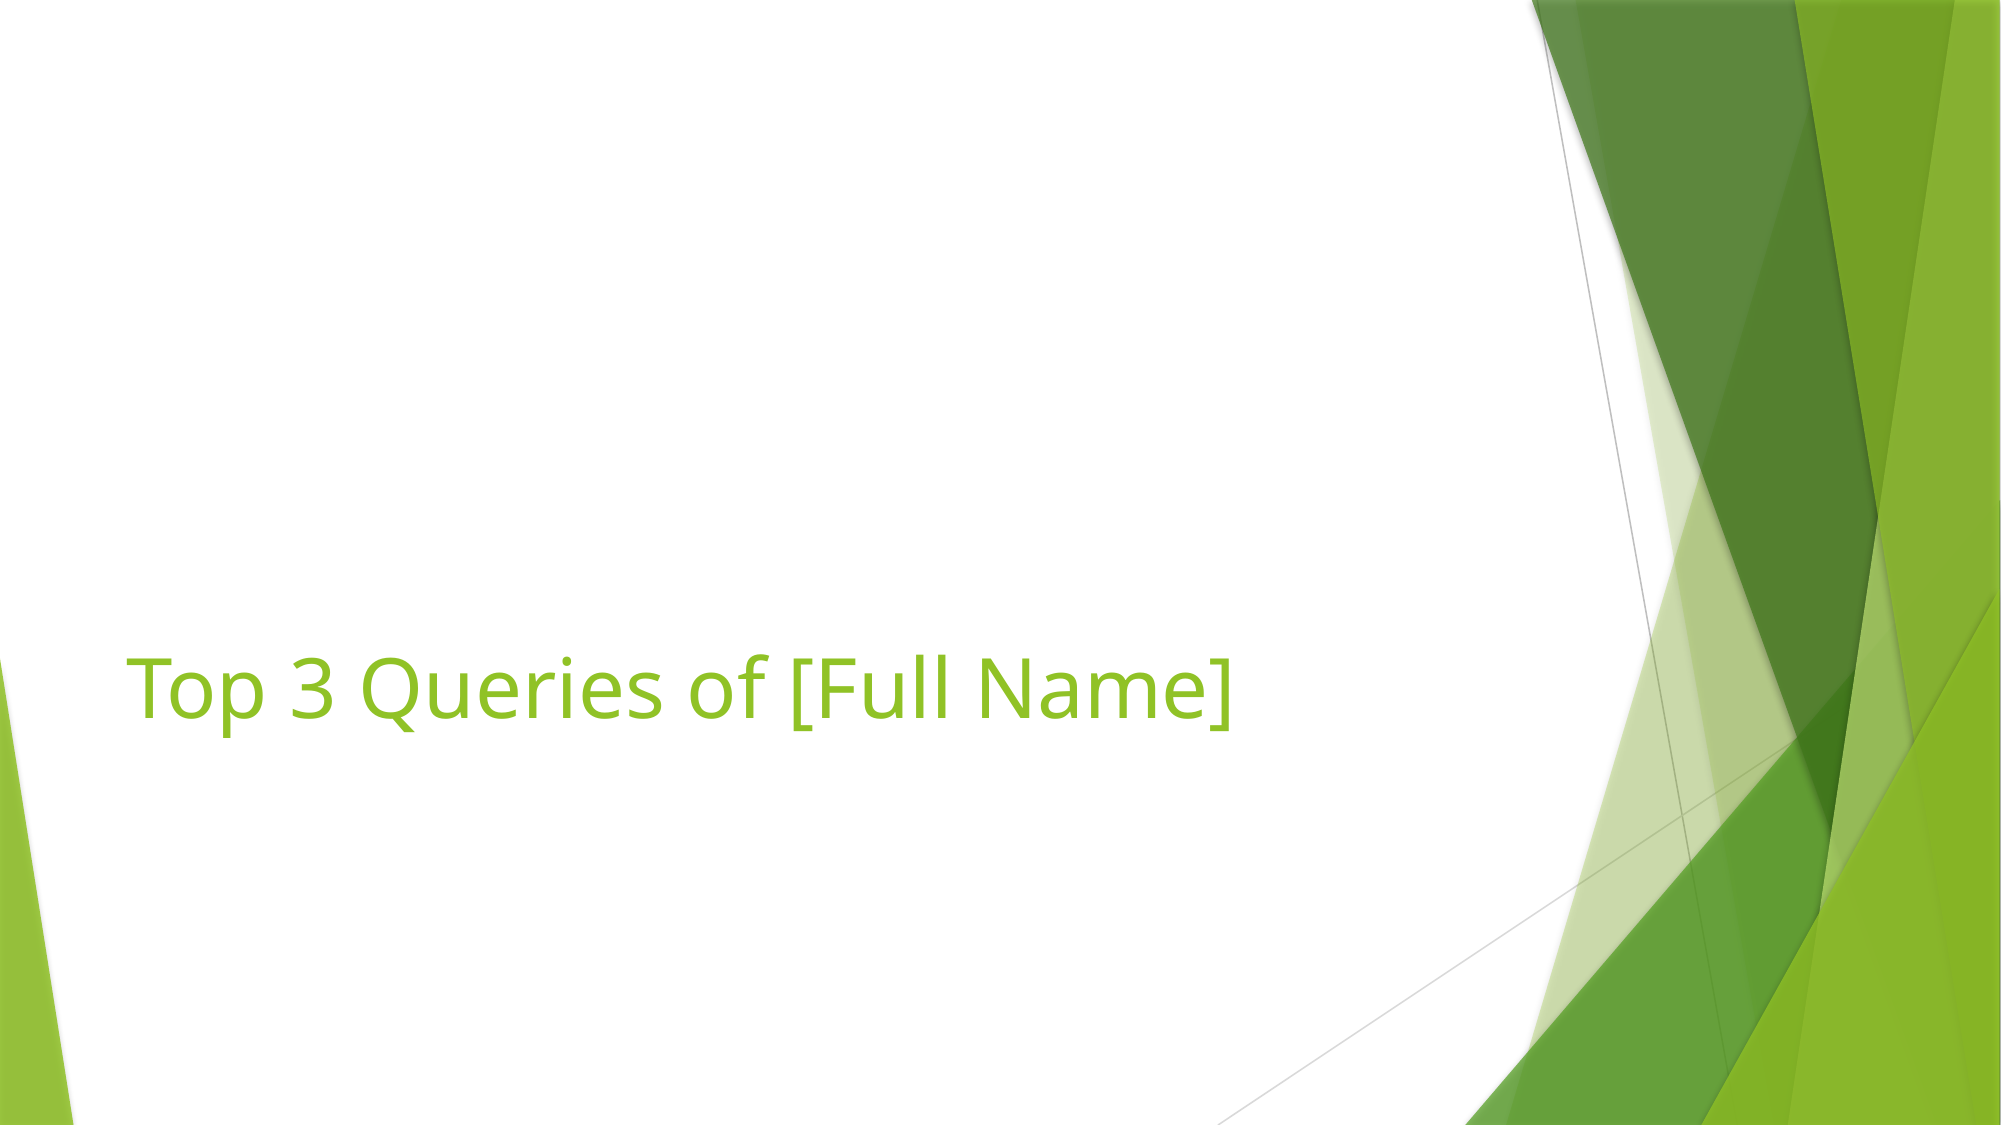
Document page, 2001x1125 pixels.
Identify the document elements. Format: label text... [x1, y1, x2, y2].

title Top 3 Queries of [Full Name] [111, 443, 1522, 743]
